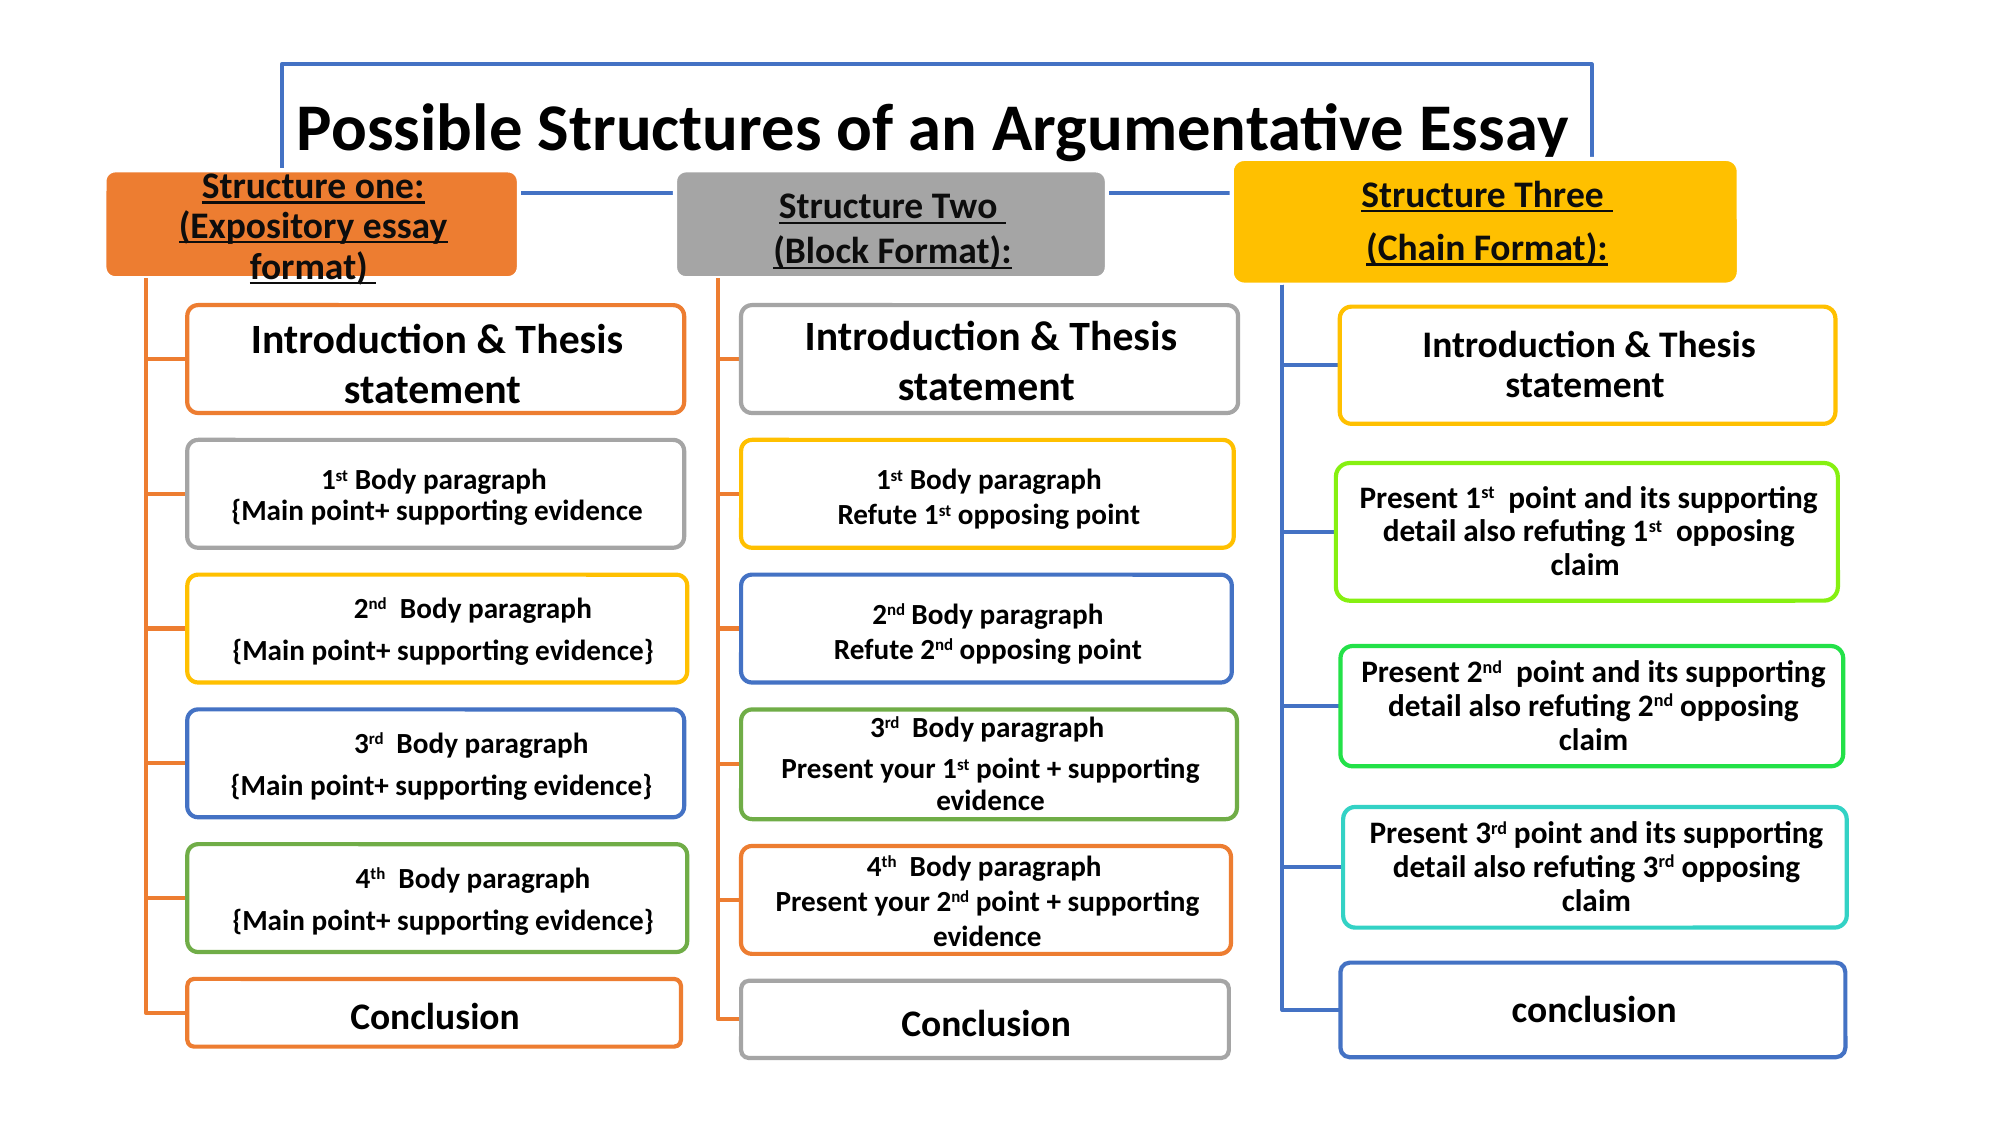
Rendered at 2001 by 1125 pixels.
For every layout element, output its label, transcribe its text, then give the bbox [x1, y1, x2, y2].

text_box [0, 169, 1017, 1059]
title Possible Structures of an Argumentative Essay [280, 62, 1594, 168]
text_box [1022, 158, 2000, 1070]
